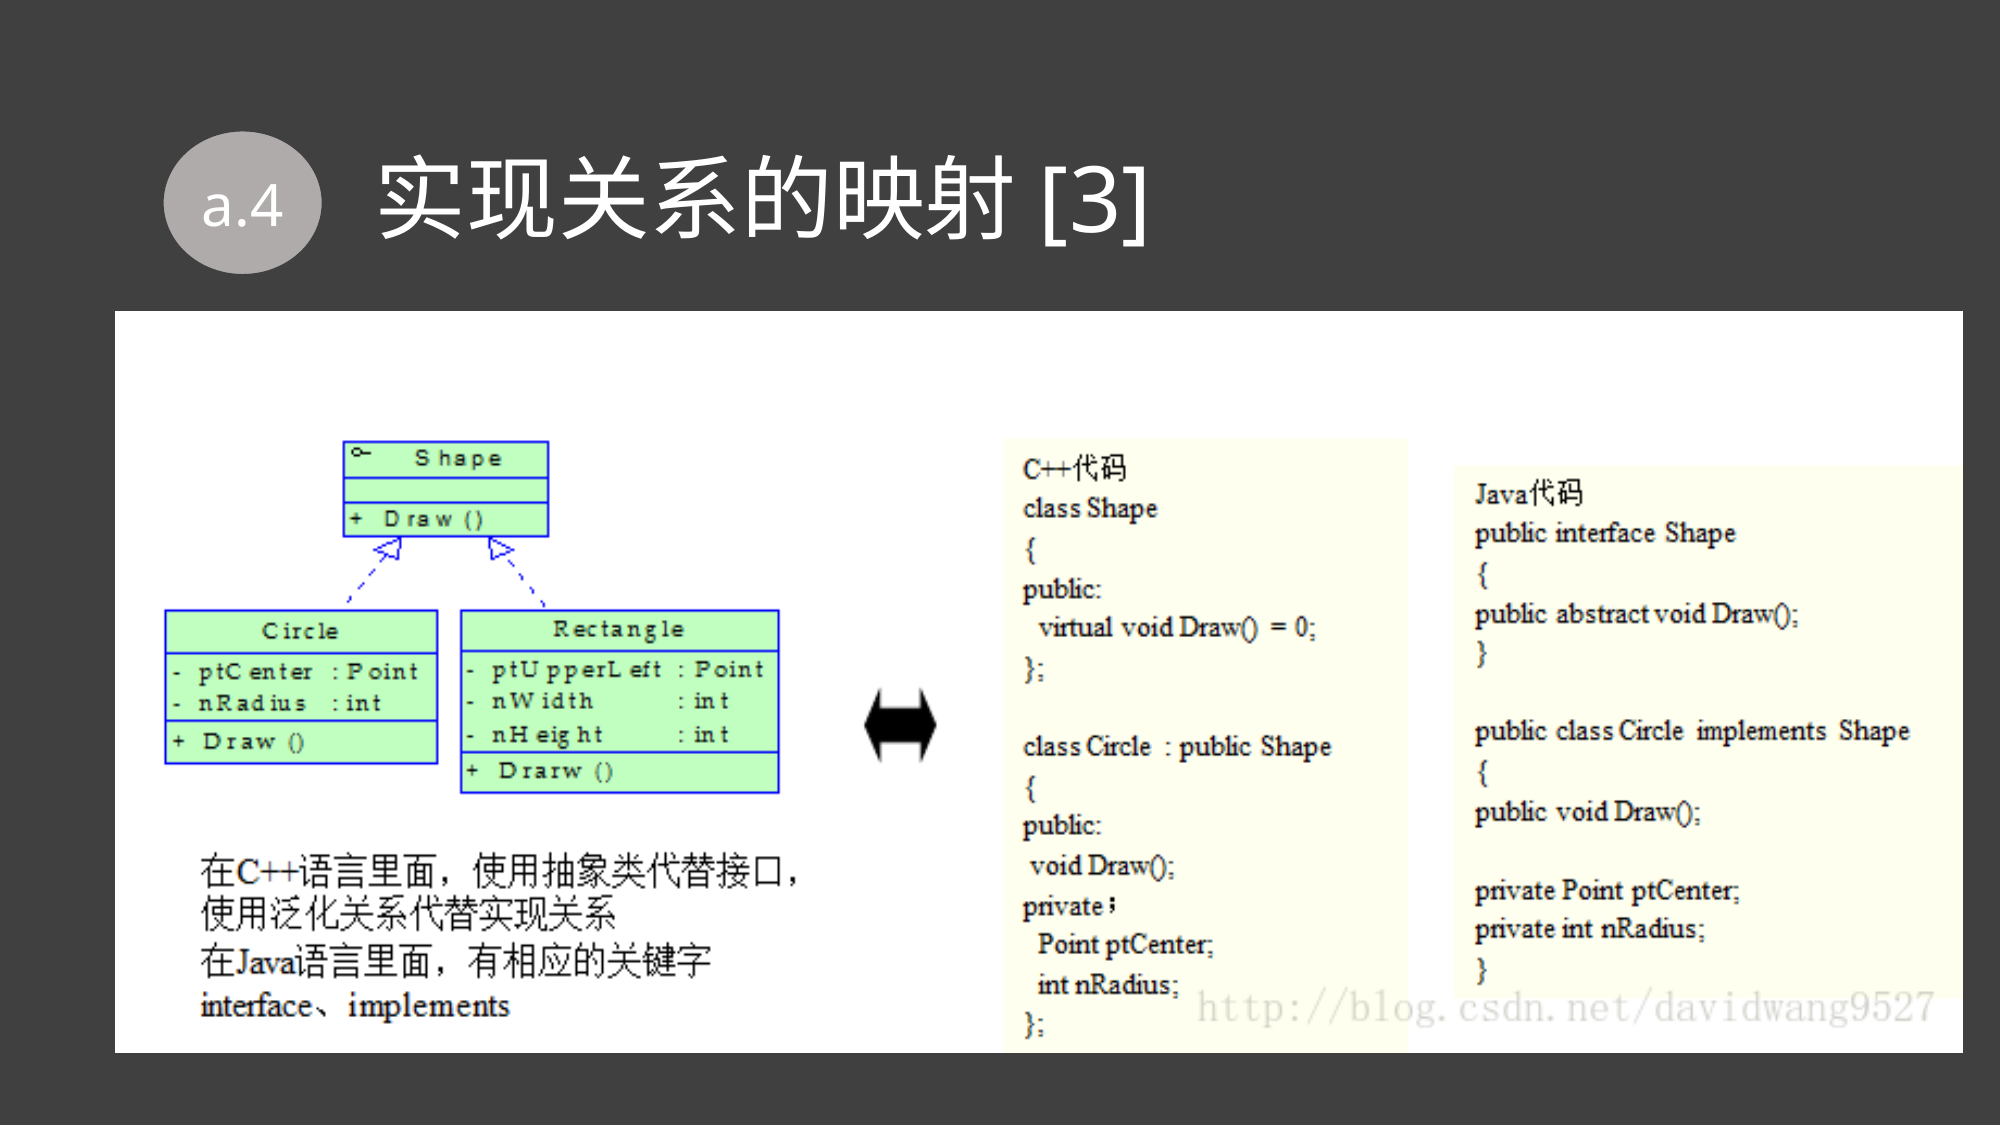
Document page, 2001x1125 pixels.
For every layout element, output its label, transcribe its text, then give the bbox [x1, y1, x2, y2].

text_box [115, 311, 1963, 1053]
text_box a.4 [161, 129, 324, 277]
title 实现关系的映射[3] [359, 94, 1331, 311]
